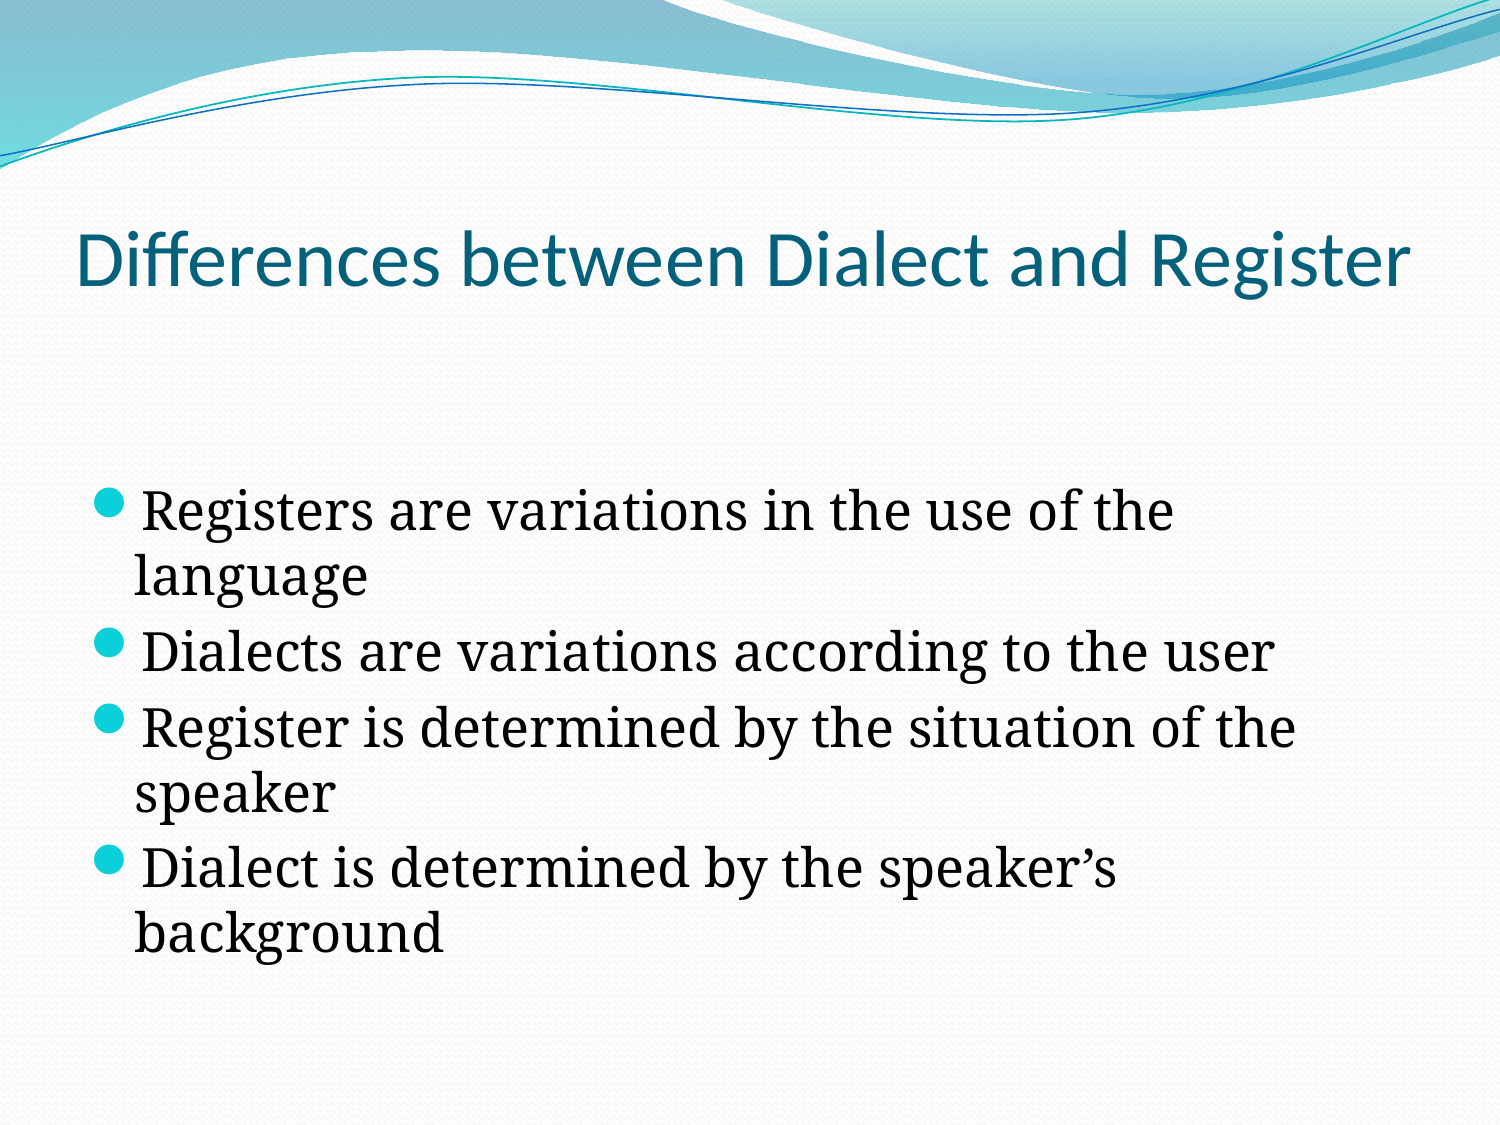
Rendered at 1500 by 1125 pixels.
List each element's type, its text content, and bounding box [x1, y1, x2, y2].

list Registers are variations in the use of the language Dialects are variations according to the user Register is determined by the situation of the speaker Dialect is determined by the speaker’s background [75, 317, 1425, 1038]
title Differences between Dialect and Register [75, 115, 1425, 303]
